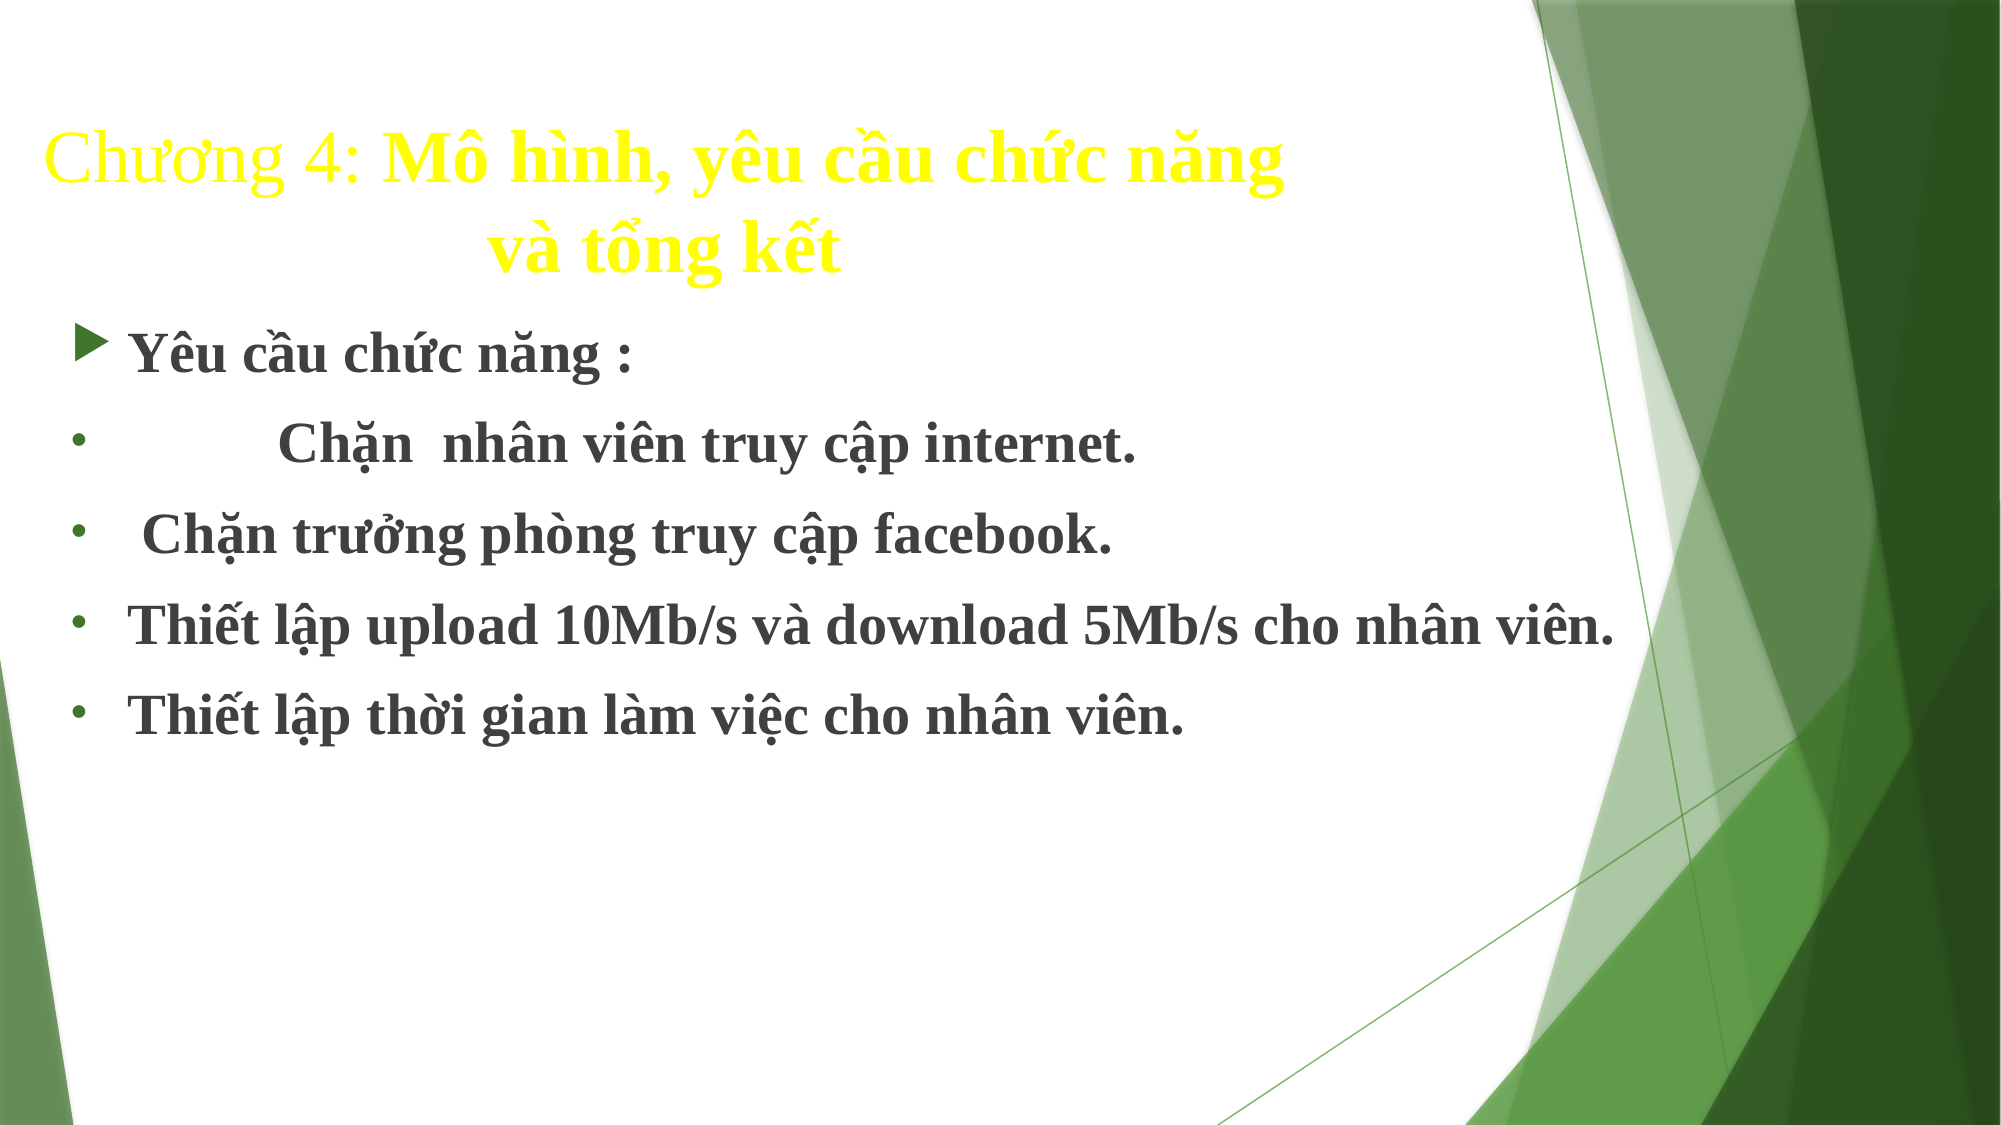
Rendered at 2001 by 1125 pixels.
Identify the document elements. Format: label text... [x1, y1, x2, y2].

text_box Chương 4: Mô hình, yêu cầu chức năng và tổng kết [0, 99, 1329, 317]
list Yêu cầu chức năng : Chặn nhân viên truy cập internet. Chặn trưởng phòng truy cập facebook. Thiết lập upload 10Mb/s và download 5Mb/s cho nhân viên. Thiết lập thời gian làm việc cho nhân viên. [55, 306, 1836, 1074]
